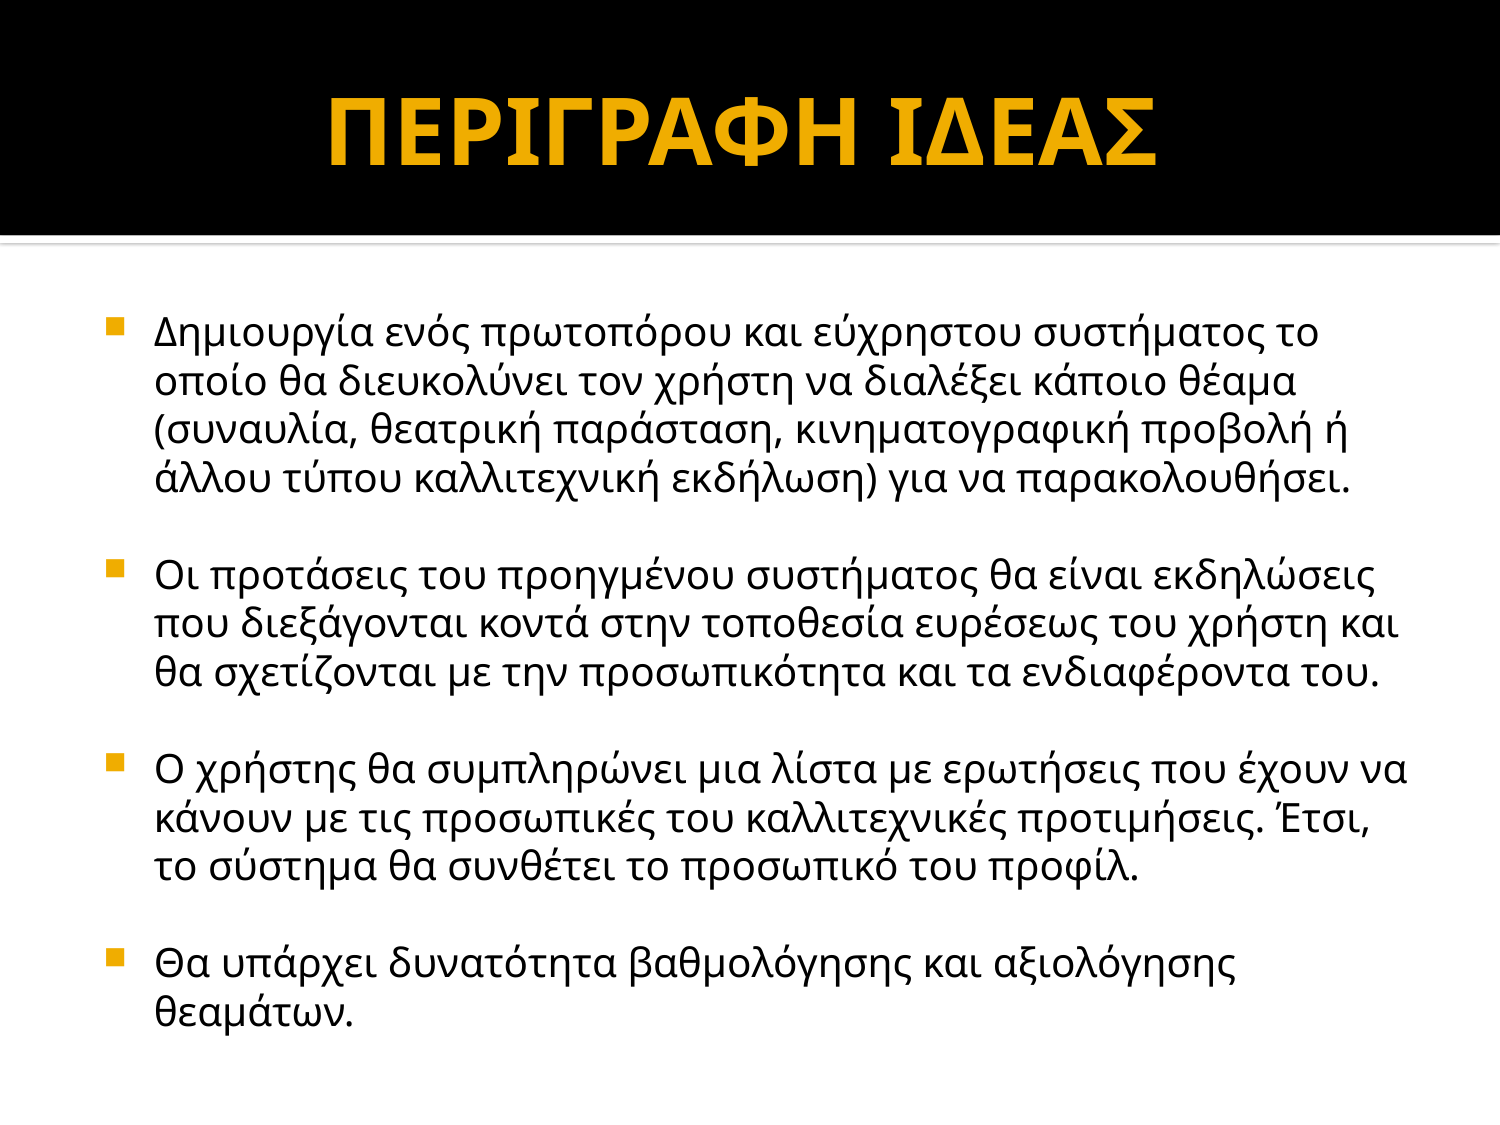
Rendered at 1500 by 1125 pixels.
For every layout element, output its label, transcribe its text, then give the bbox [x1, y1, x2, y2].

list Δημιουργία ενός πρωτοπόρου και εύχρηστου συστήματος το οποίο θα διευκολύνει τον χρήστη να διαλέξει κάποιο θέαμα (συναυλία, θεατρική παράσταση, κινηματογραφική προβολή ή άλλου τύπου καλλιτεχνική εκδήλωση) για να παρακολουθήσει. Οι προτάσεις του προηγμένου συστήματος θα είναι εκδηλώσεις που διεξάγονται κοντά στην τοποθεσία ευρέσεως του χρήστη και θα σχετίζονται με την προσωπικότητα και τα ενδιαφέροντα του. Ο χρήστης θα συμπληρώνει μια λίστα με ερωτήσεις που έχουν να κάνουν με τις προσωπικές του καλλιτεχνικές προτιμήσεις. Έτσι, το σύστημα θα συνθέτει το προσωπικό του προφίλ. Θα υπάρχει δυνατότητα βαθμολόγησης και αξιολόγησης θεαμάτων. [75, 291, 1425, 1050]
title ΠΕΡΙΓΡΑΦΗ ΙΔΕΑΣ [75, 25, 1425, 231]
